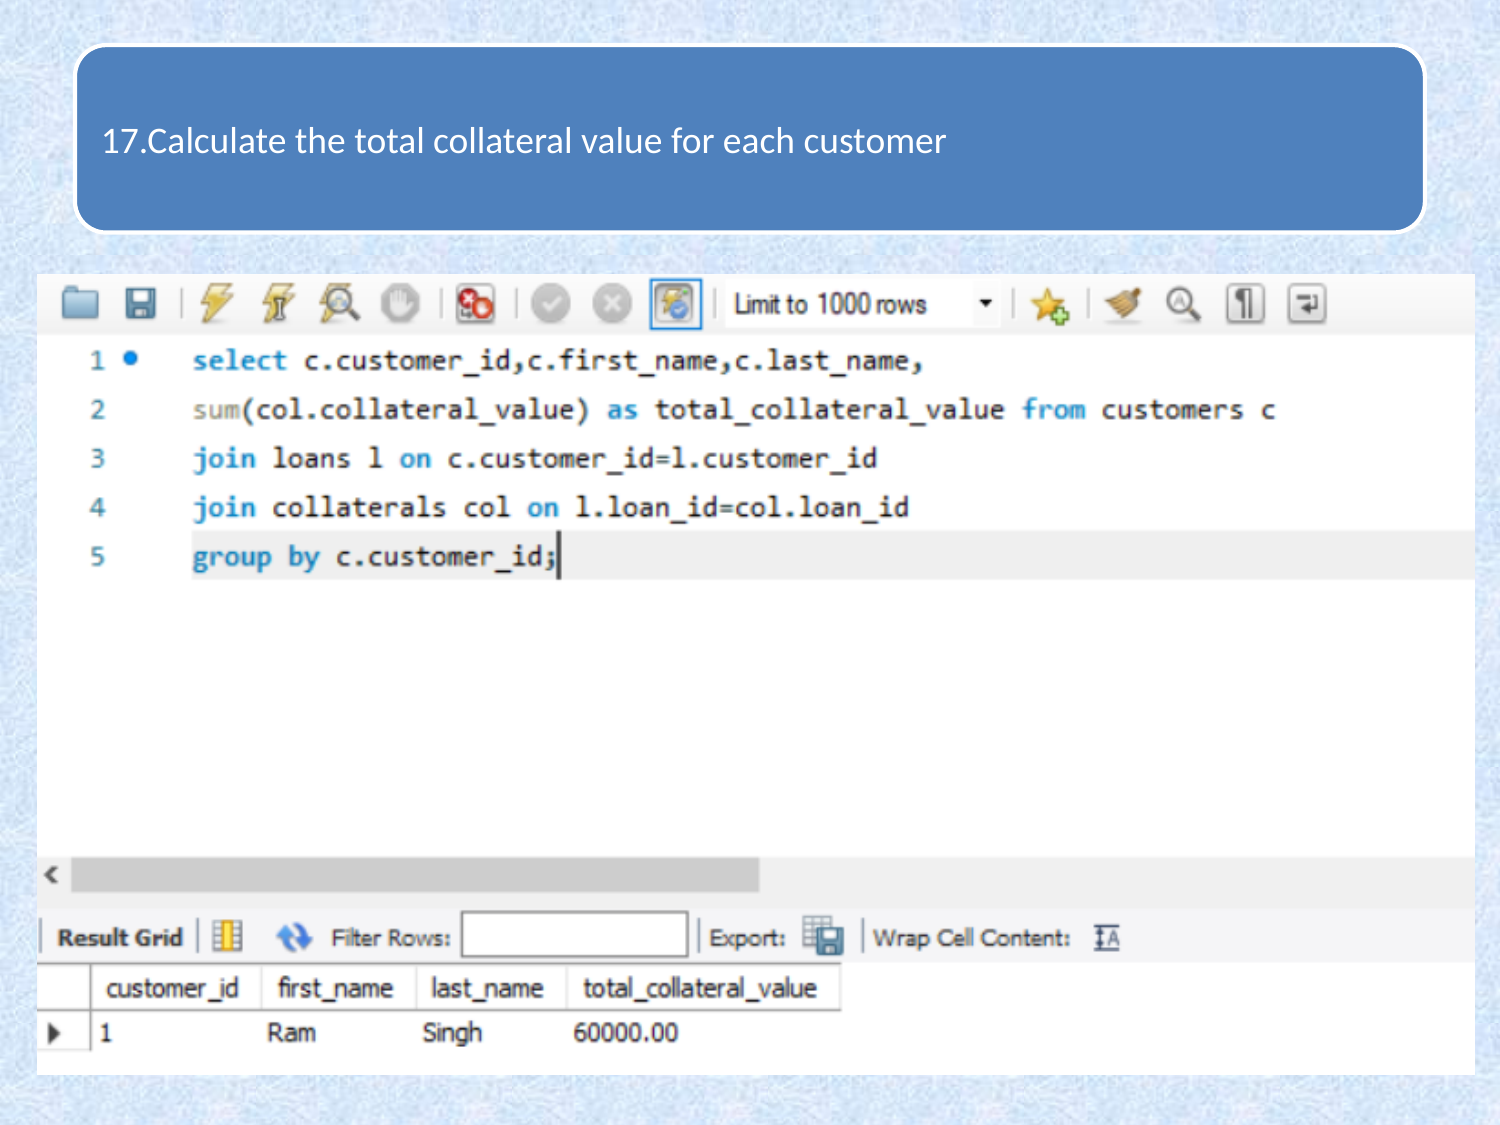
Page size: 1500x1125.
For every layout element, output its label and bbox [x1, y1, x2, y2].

list [37, 274, 1476, 1076]
picture [0, 0, 1500, 1125]
text_box [74, 44, 1426, 233]
